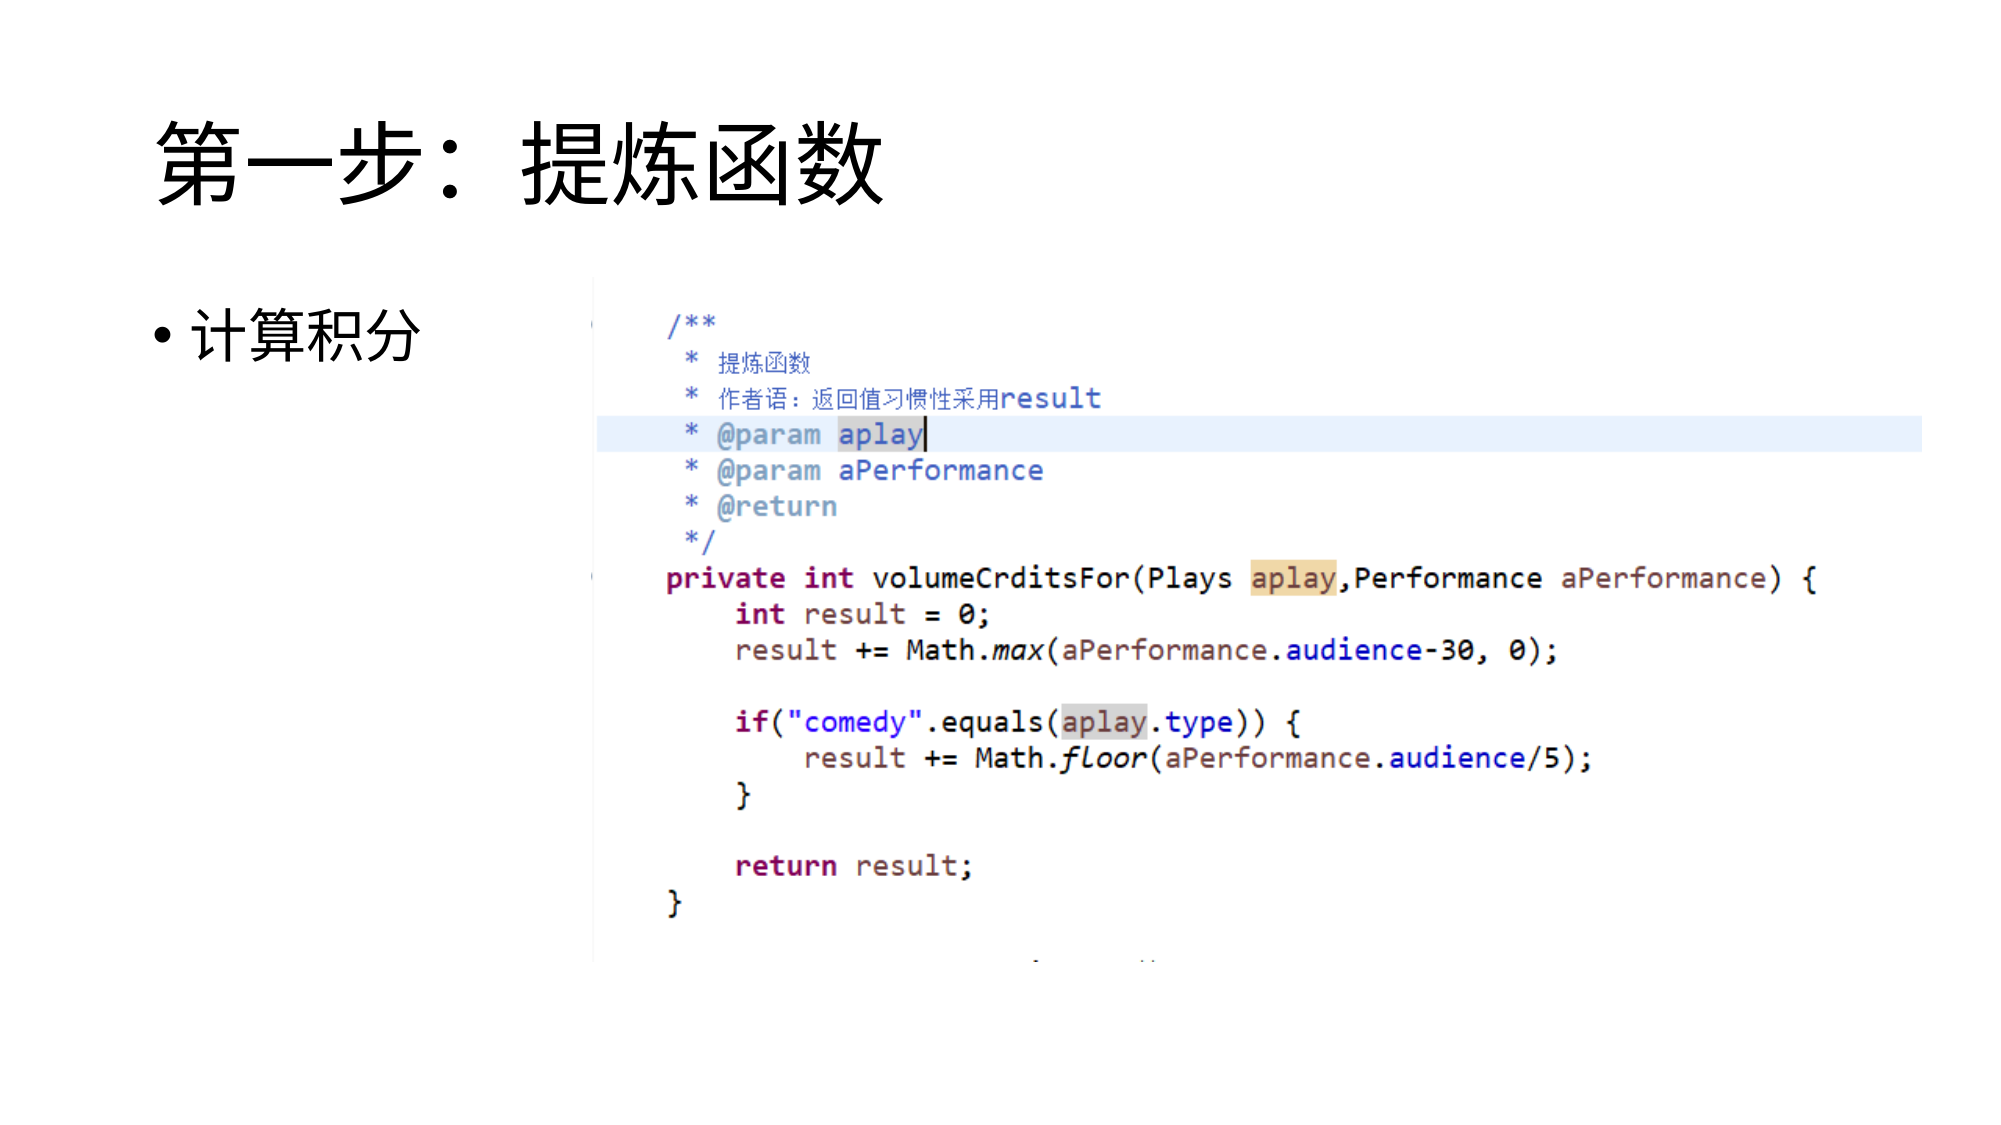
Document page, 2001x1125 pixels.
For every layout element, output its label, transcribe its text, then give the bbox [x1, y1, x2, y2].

title 第一步：提炼函数 [137, 59, 1863, 278]
picture [591, 277, 1922, 962]
list 计算积分 [137, 299, 1863, 1014]
